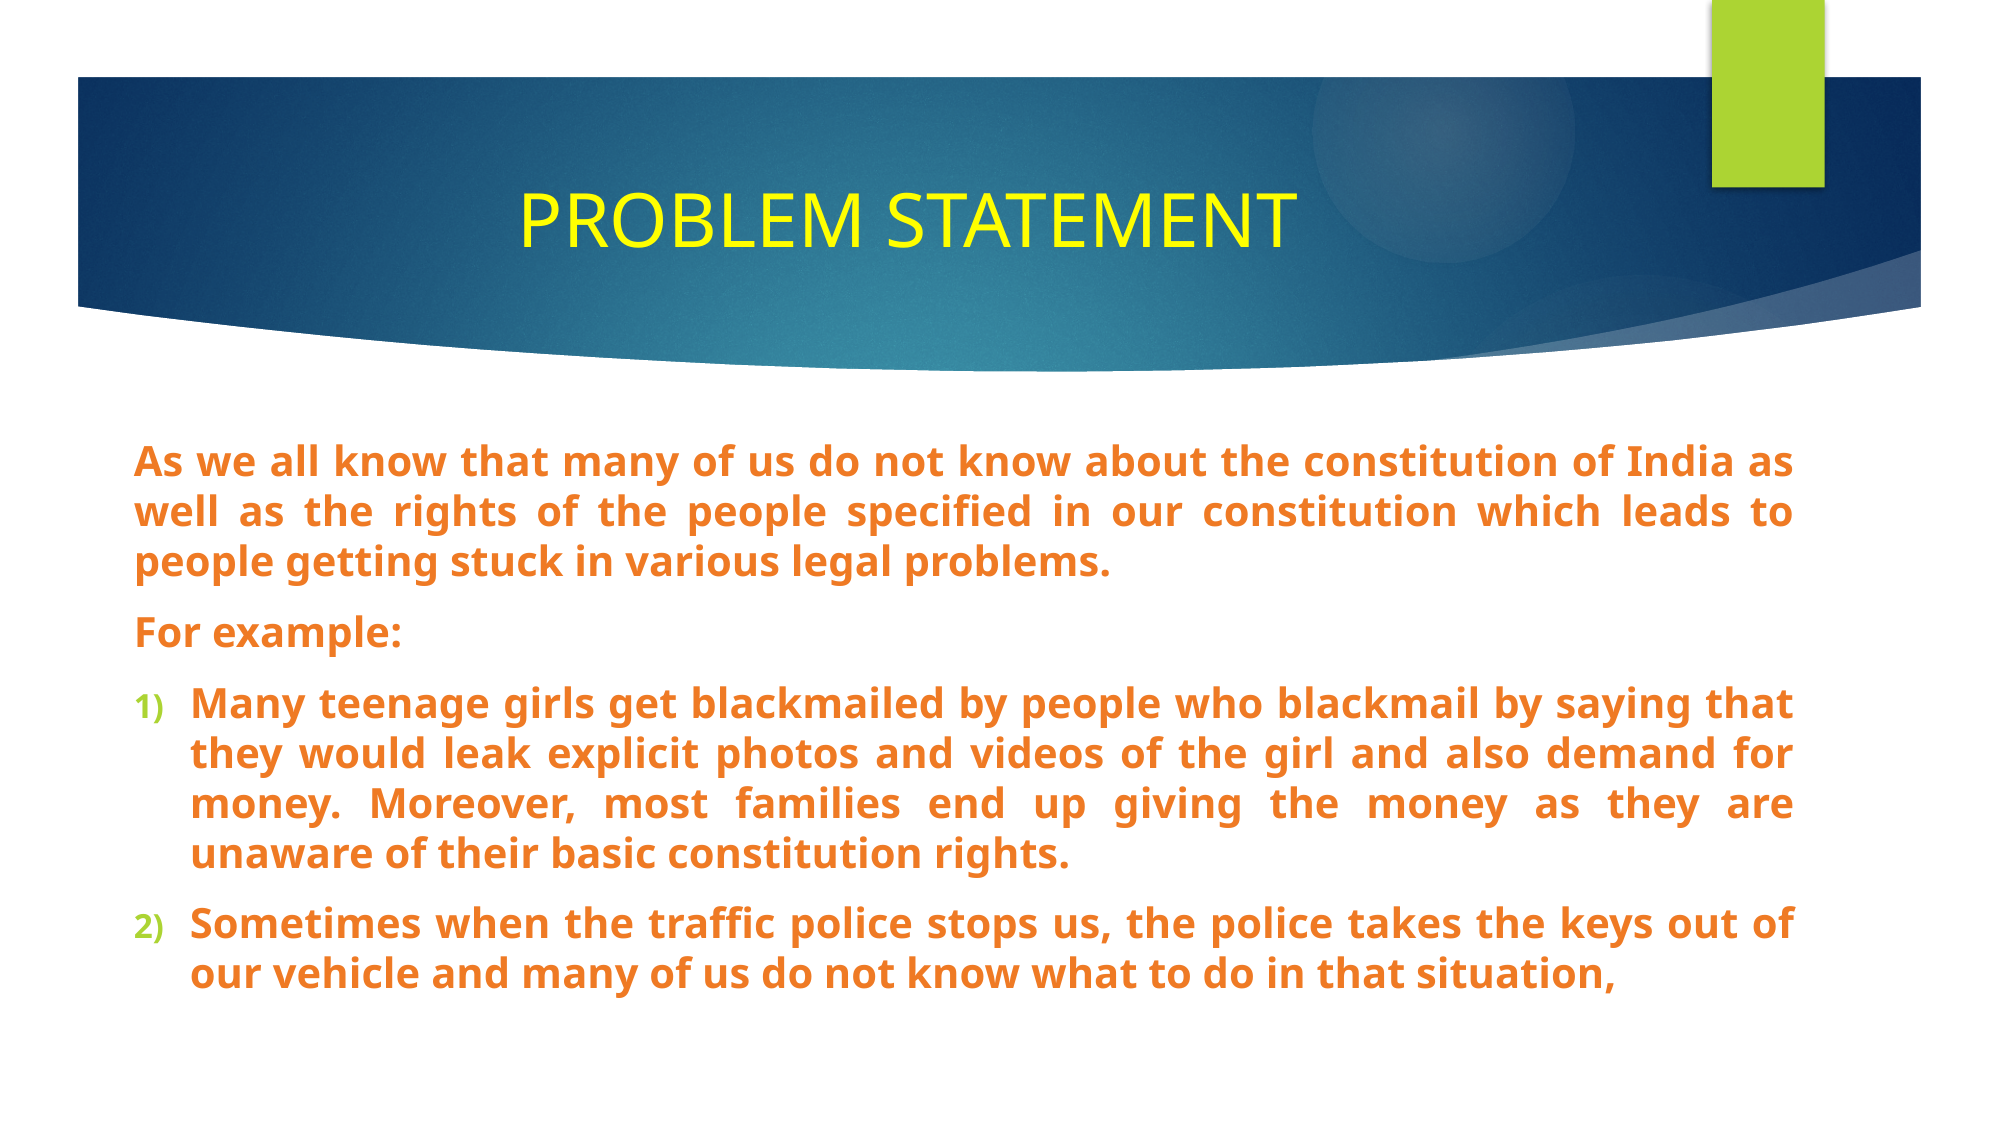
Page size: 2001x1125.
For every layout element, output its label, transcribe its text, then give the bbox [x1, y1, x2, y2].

title PROBLEM STATEMENT [189, 159, 1627, 276]
list As we all know that many of us do not know about the constitution of India as well as the rights of the people specified in our constitution which leads to people getting stuck in various legal problems. For example: Many teenage girls get blackmailed by people who blackmail by saying that they would leak explicit photos and videos of the girl and also demand for money. Moreover, most families end up giving the money as they are unaware of their basic constitution rights. Sometimes when the traffic police stops us, the police takes the keys out of our vehicle and many of us do not know what to do in that situation, [118, 427, 1811, 966]
